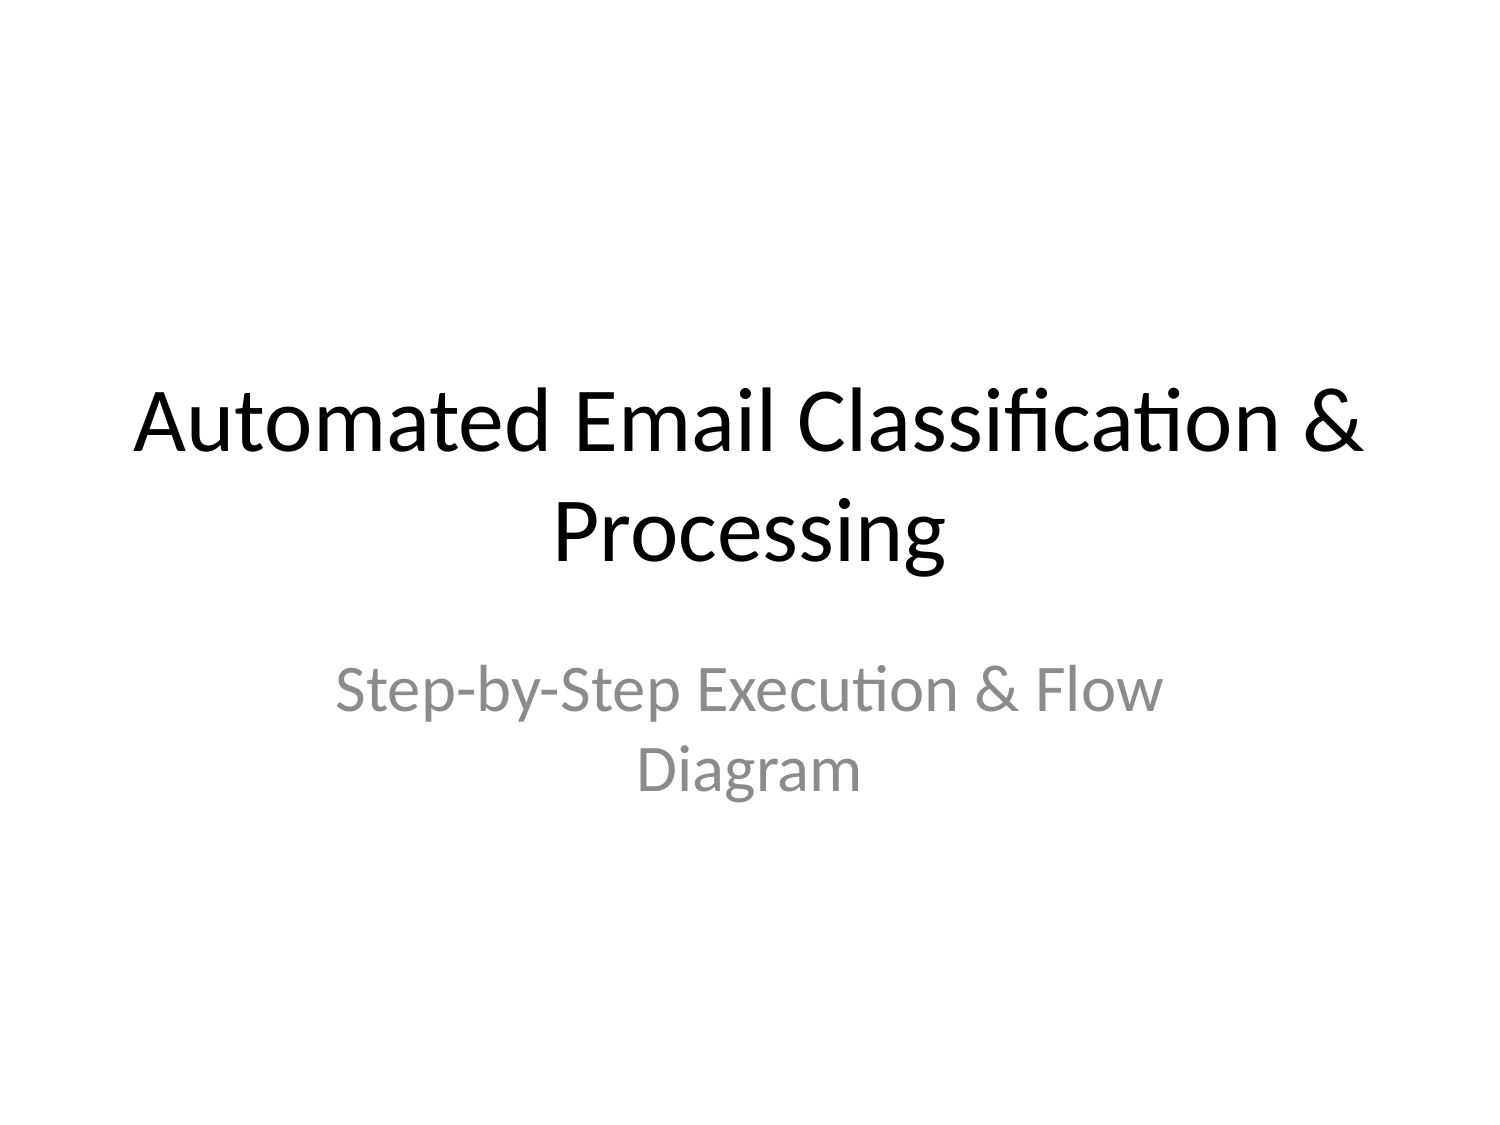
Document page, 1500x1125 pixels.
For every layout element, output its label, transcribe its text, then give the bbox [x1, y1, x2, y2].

title Automated Email Classification & Processing [112, 349, 1388, 591]
subtitle Step-by-Step Execution & Flow Diagram [225, 637, 1275, 925]
